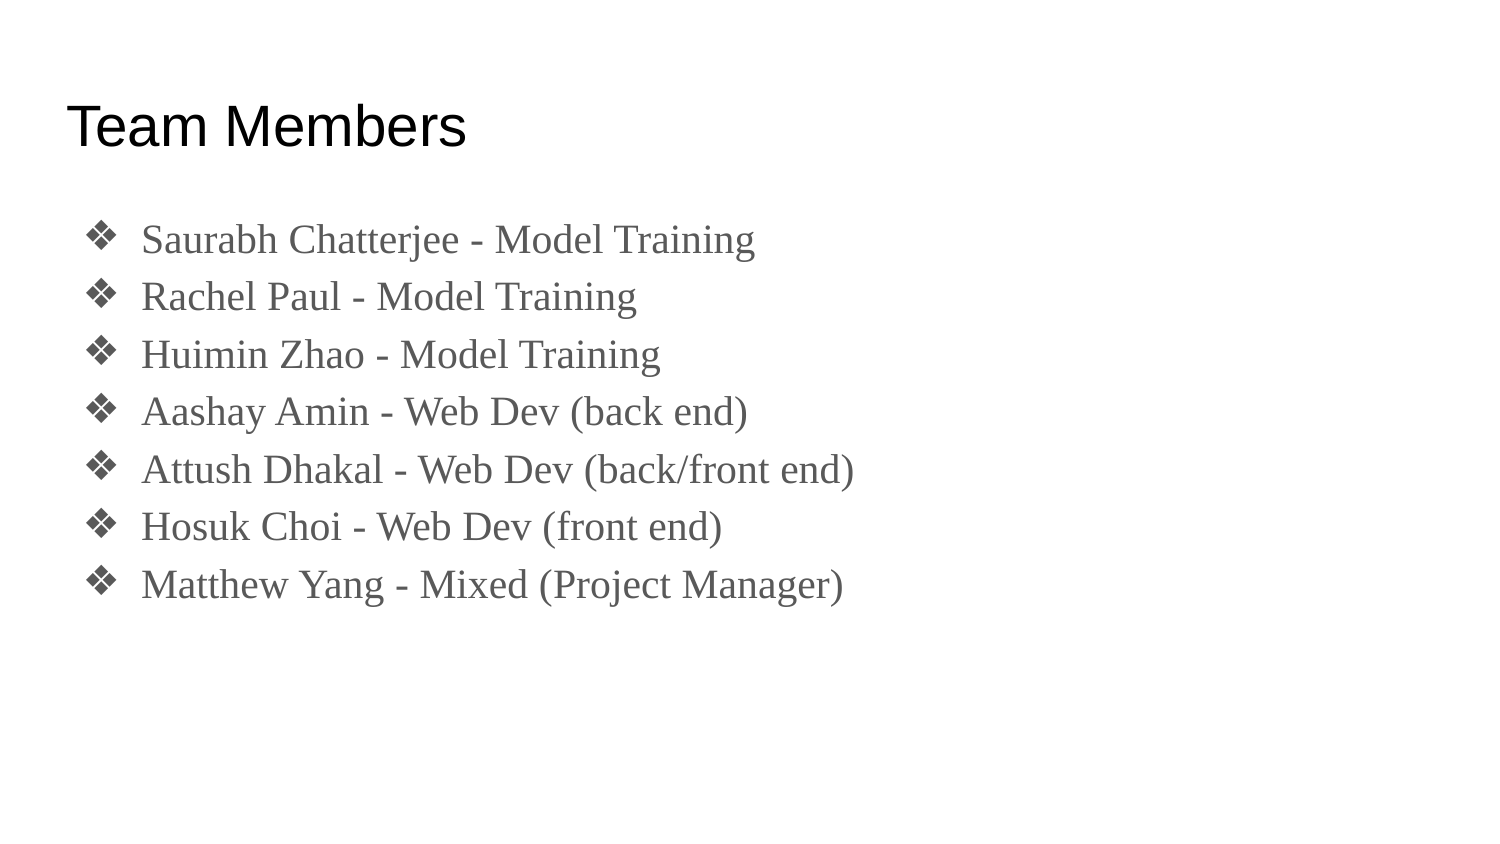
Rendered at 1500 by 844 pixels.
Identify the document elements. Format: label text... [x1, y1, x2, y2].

list Saurabh Chatterjee - Model Training Rachel Paul - Model Training Huimin Zhao - Model Training Aashay Amin - Web Dev (back end) Attush Dhakal - Web Dev (back/front end) Hosuk Choi - Web Dev (front end) Matthew Yang - Mixed (Project Manager) [51, 189, 1449, 792]
title Team Members [51, 72, 1449, 167]
